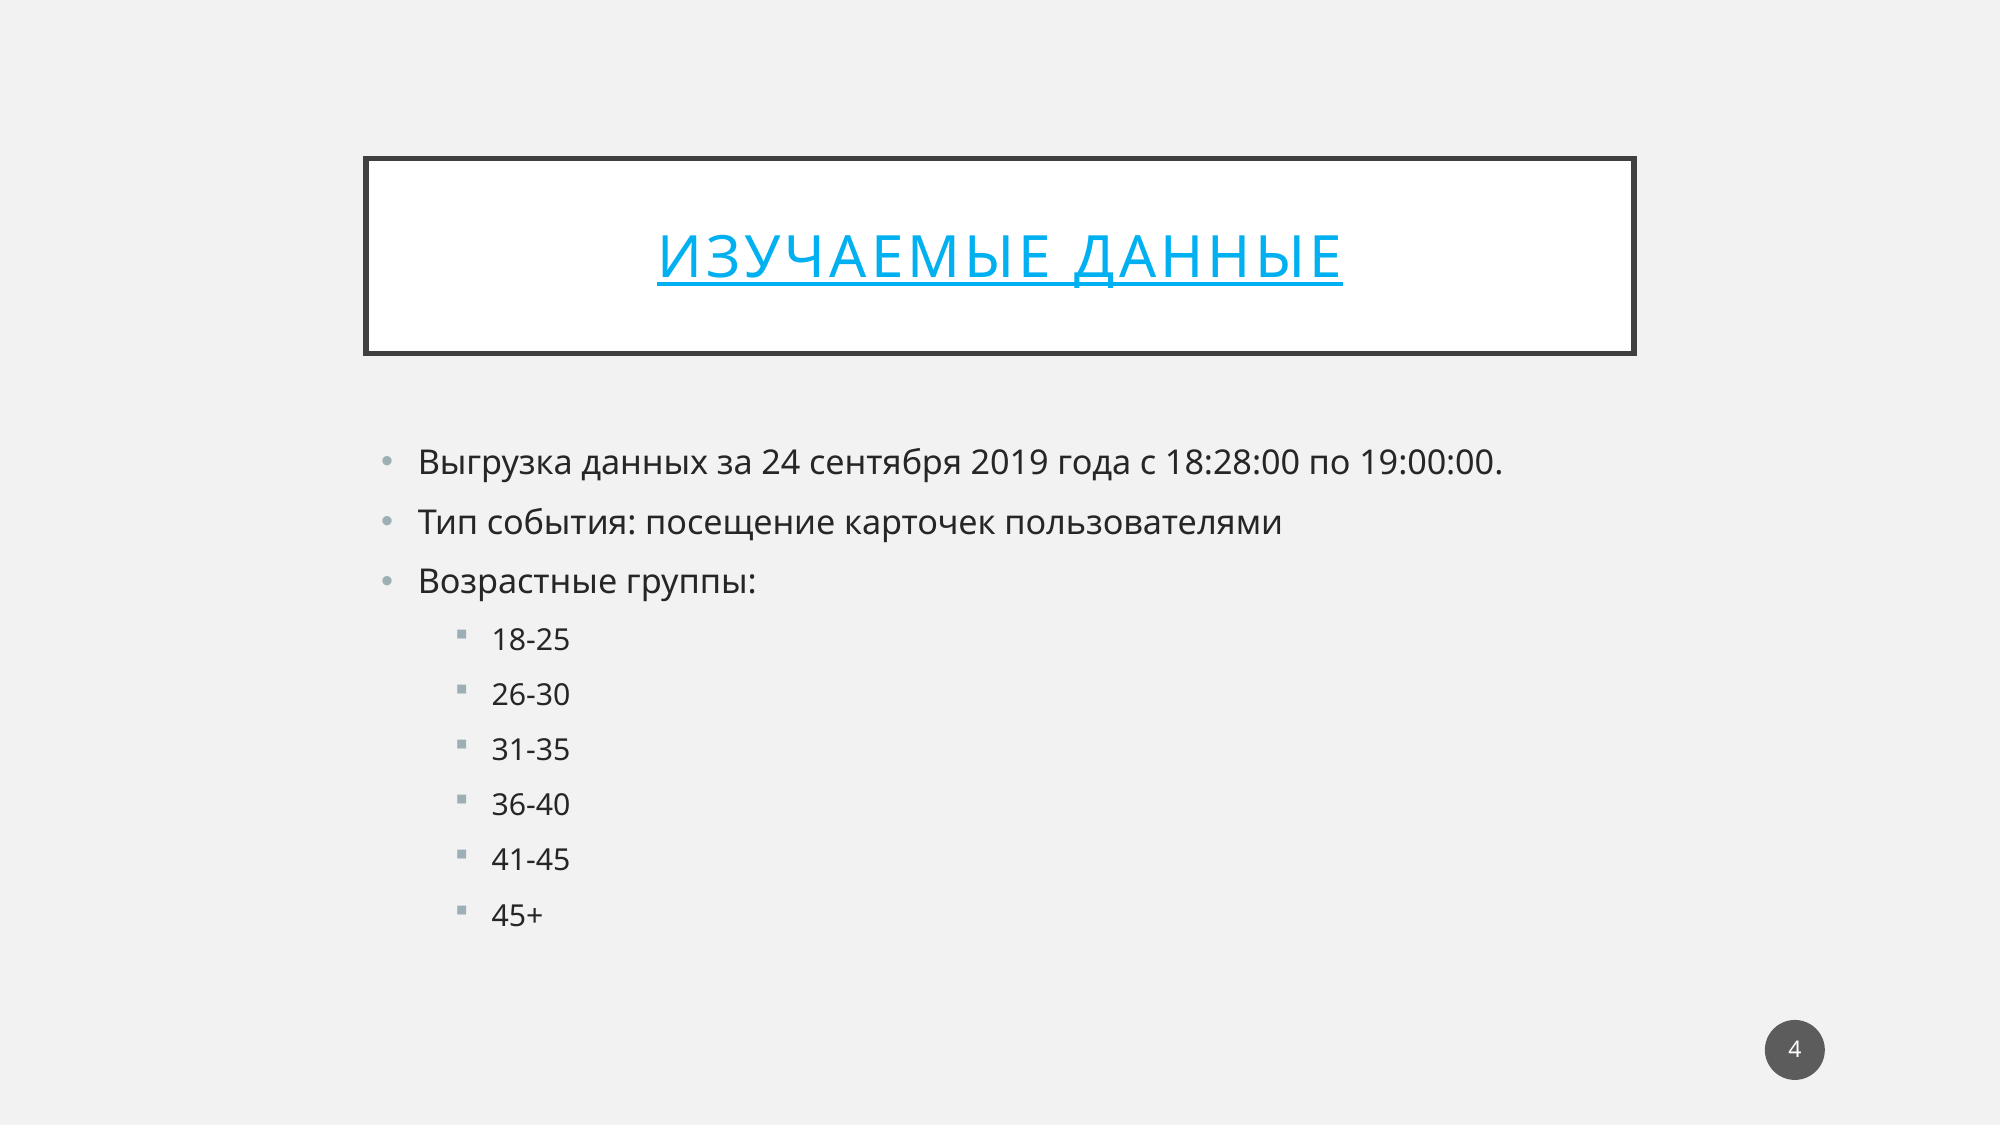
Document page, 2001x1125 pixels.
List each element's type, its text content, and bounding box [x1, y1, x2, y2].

slide_number 4 [1764, 1019, 1825, 1080]
list Выгрузка данных за 24 сентября 2019 года с 18:28:00 по 19:00:00. Тип события: посещение карточек пользователями Возрастные группы: 18-25 26-30 31-35 36-40 41-45 45+ [366, 432, 1634, 942]
title Изучаемые данные [363, 156, 1637, 356]
